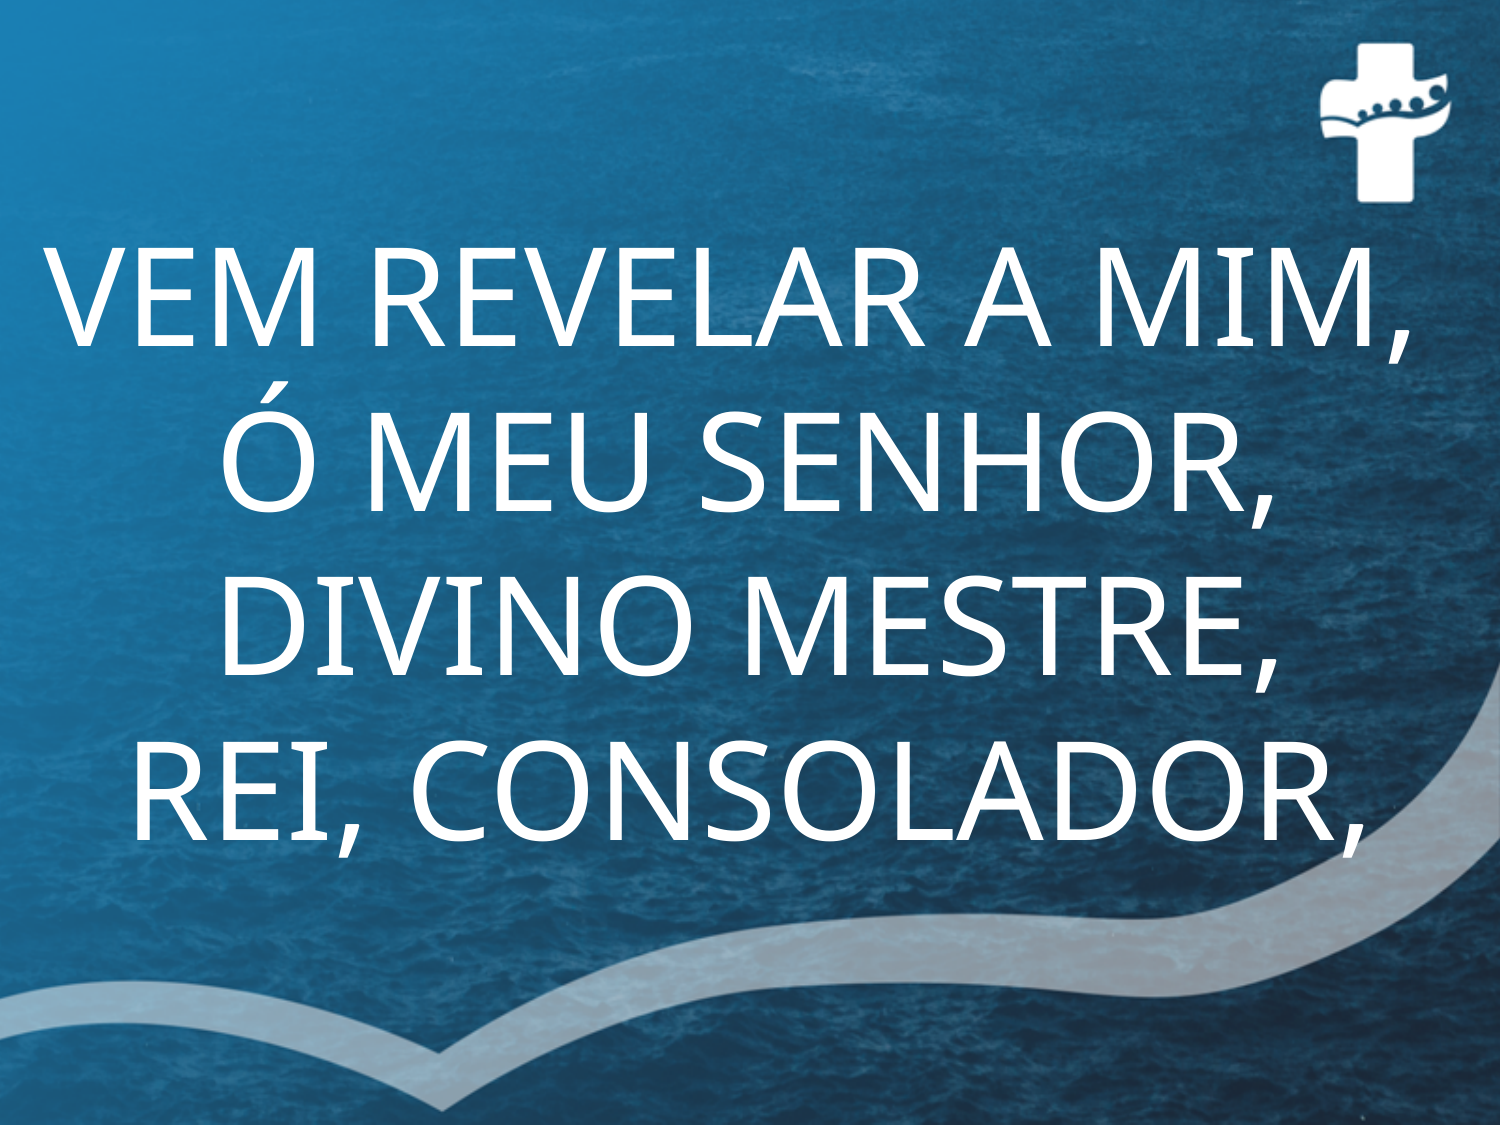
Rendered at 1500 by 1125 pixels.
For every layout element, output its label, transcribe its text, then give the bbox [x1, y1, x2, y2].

title VEM REVELAR A MIM, Ó MEU SENHOR, DIVINO MESTRE, REI, CONSOLADOR, [0, 444, 1500, 633]
picture [0, 0, 1500, 444]
picture [0, 633, 1500, 1125]
